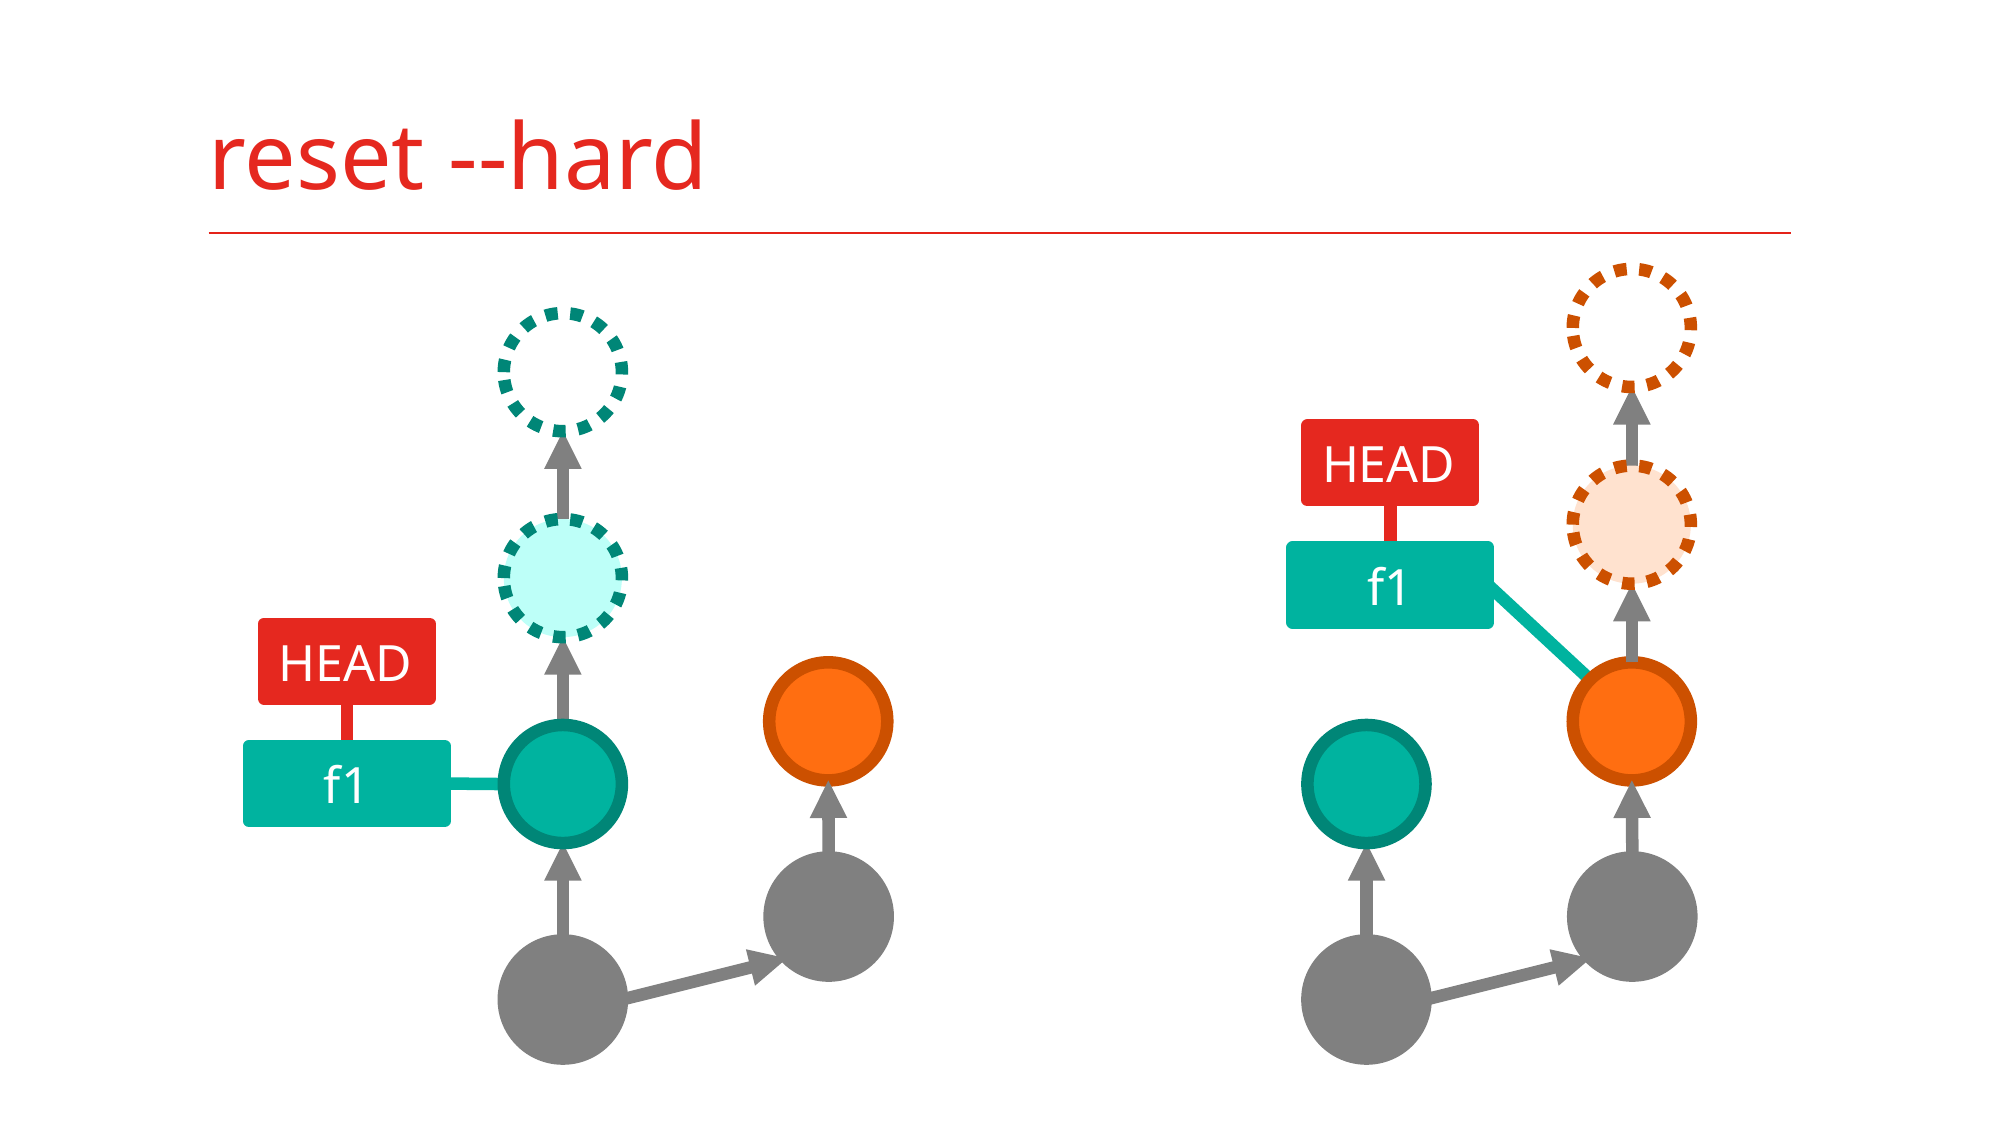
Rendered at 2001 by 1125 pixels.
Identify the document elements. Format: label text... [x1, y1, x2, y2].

text_box HEAD [1307, 425, 1474, 501]
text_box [1425, 958, 1591, 1000]
text_box [1307, 940, 1426, 1059]
text_box [1573, 857, 1692, 976]
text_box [1487, 585, 1591, 680]
text_box [1572, 465, 1691, 584]
text_box [1307, 724, 1426, 844]
text_box [1572, 268, 1691, 387]
text_box f1 [1292, 547, 1489, 623]
text_box [1572, 662, 1691, 781]
title reset --hard [208, 54, 1792, 232]
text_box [248, 312, 888, 1059]
